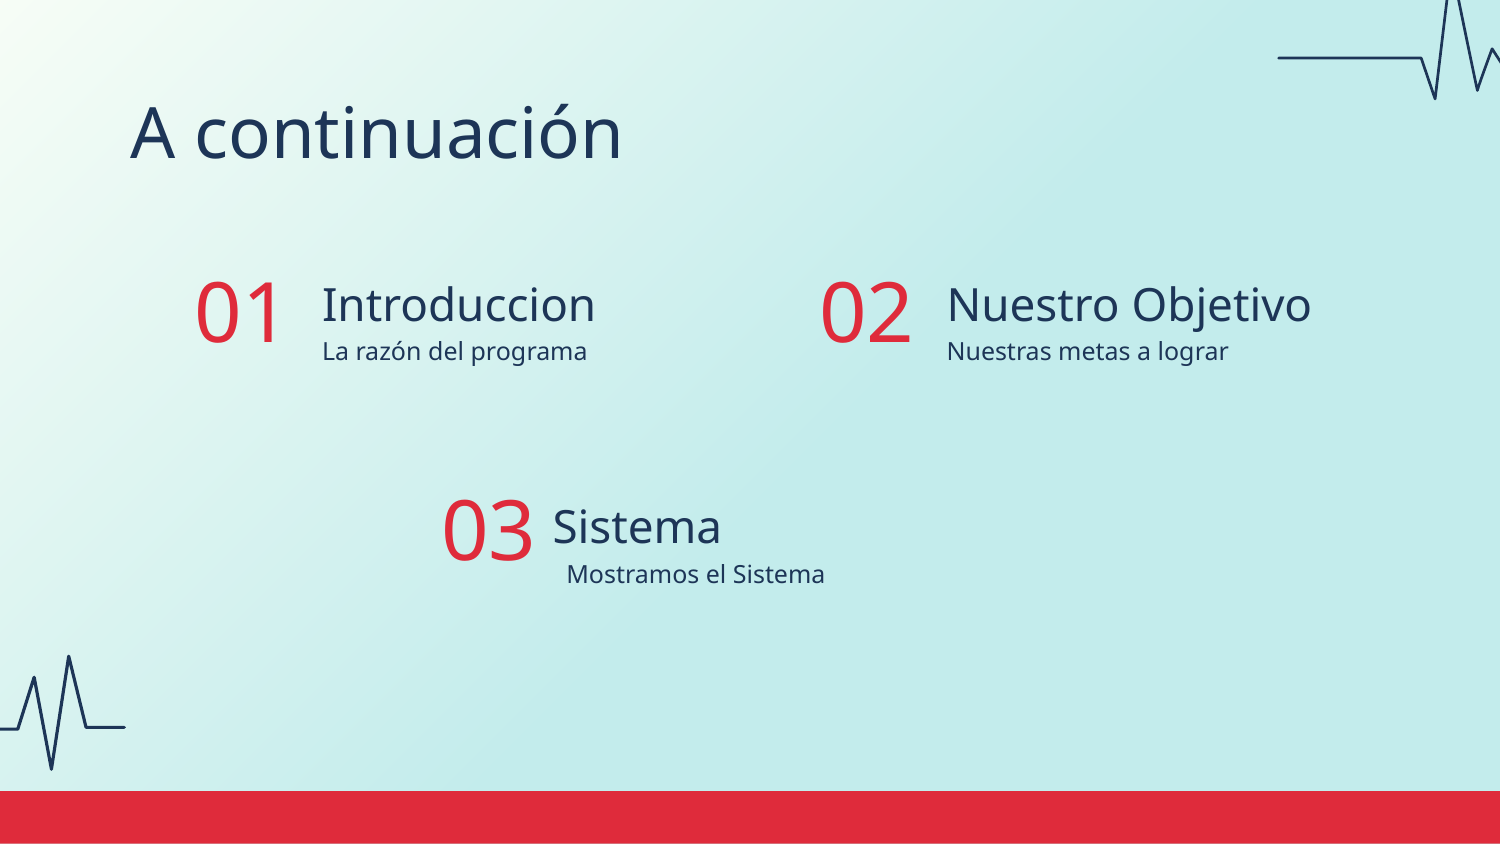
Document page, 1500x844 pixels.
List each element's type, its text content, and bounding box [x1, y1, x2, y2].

title 01 [143, 265, 305, 354]
subtitle Nuestro Objetivo [931, 265, 1357, 346]
title 03 [390, 482, 552, 571]
subtitle Mostramos el Sistema [551, 543, 976, 649]
title A continuación [115, 73, 1385, 168]
title 02 [768, 265, 930, 354]
subtitle Sistema [537, 488, 963, 569]
subtitle Nuestras metas a lograr [931, 346, 1357, 425]
subtitle Introduccion [307, 265, 732, 346]
subtitle La razón del programa [307, 346, 732, 425]
